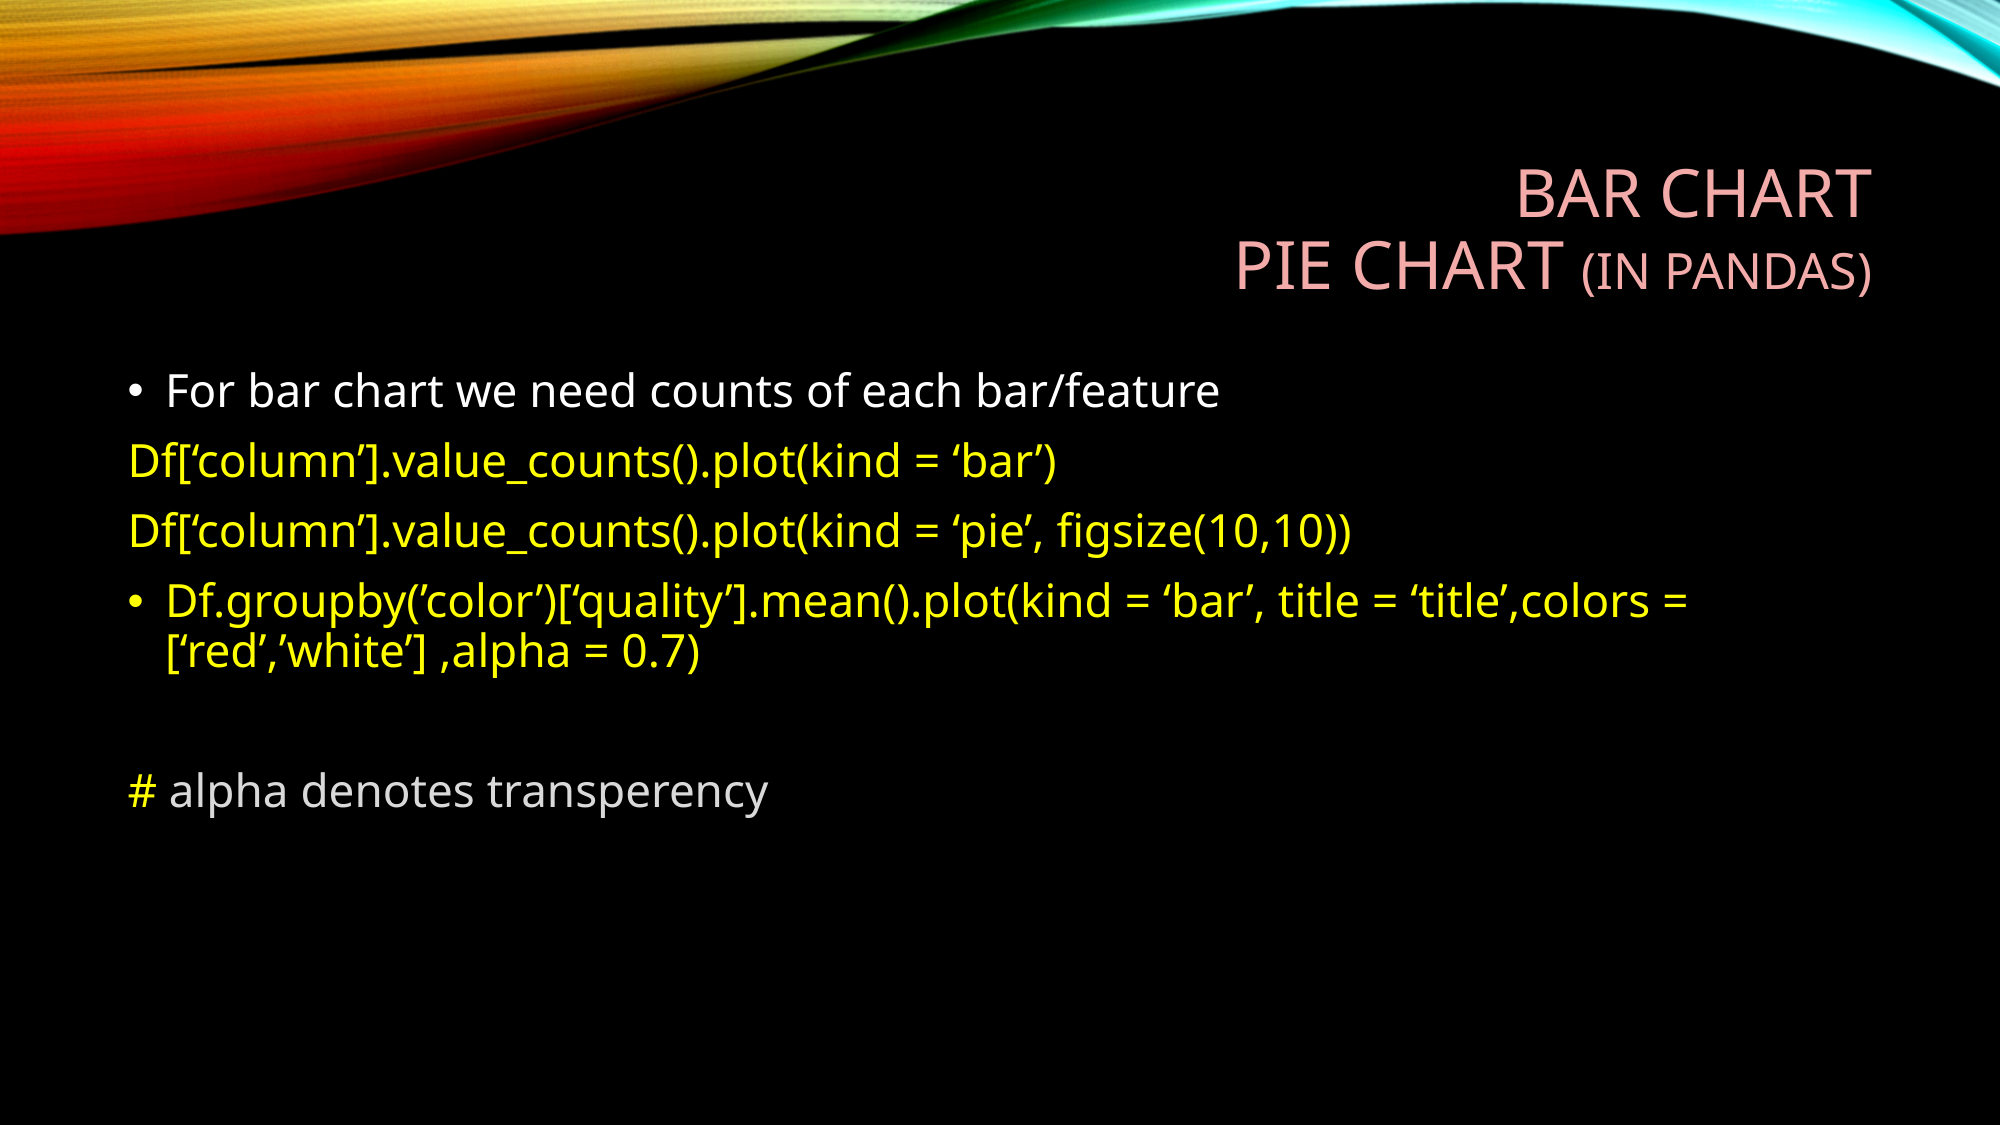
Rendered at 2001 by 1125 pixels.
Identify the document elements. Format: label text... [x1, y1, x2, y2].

list For bar chart we need counts of each bar/feature Df[‘column’].value_counts().plot(kind = ‘bar’) Df[‘column’].value_counts().plot(kind = ‘pie’, figsize(10,10)) Df.groupby(’color’)[‘quality’].mean().plot(kind = ‘bar’, title = ‘title’,colors = [‘red’,’white’] ,alpha = 0.7) # alpha denotes transperency [112, 360, 1888, 1021]
title Bar chart pie chart (in pandas) [474, 125, 1888, 338]
picture [0, 0, 2000, 237]
